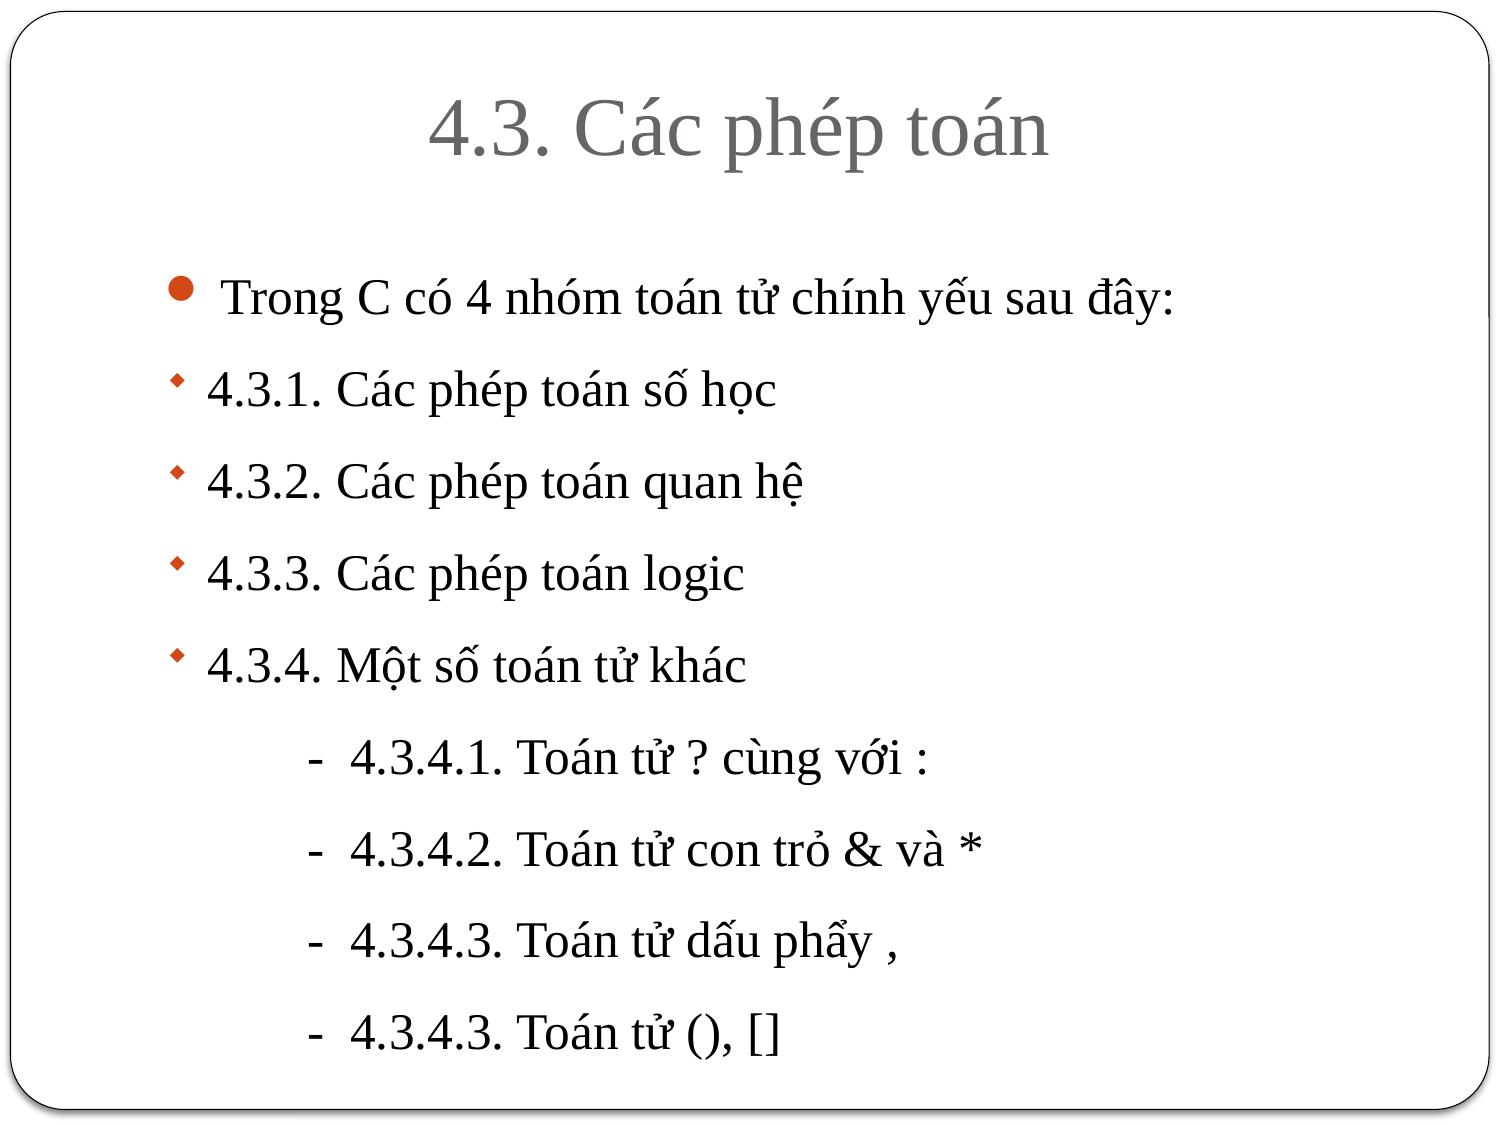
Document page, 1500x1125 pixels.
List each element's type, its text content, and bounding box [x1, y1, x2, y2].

title 4.3. Các phép toán [75, 45, 1425, 188]
list Trong C có 4 nhóm toán tử chính yếu sau đây: 4.3.1. Các phép toán số học 4.3.2. Các phép toán quan hệ 4.3.3. Các phép toán logic 4.3.4. Một số toán tử khác - 4.3.4.1. Toán tử ? cùng với : - 4.3.4.2. Toán tử con trỏ & và * - 4.3.4.3. Toán tử dấu phẩy , - 4.3.4.3. Toán tử (), [] [150, 237, 1425, 1075]
